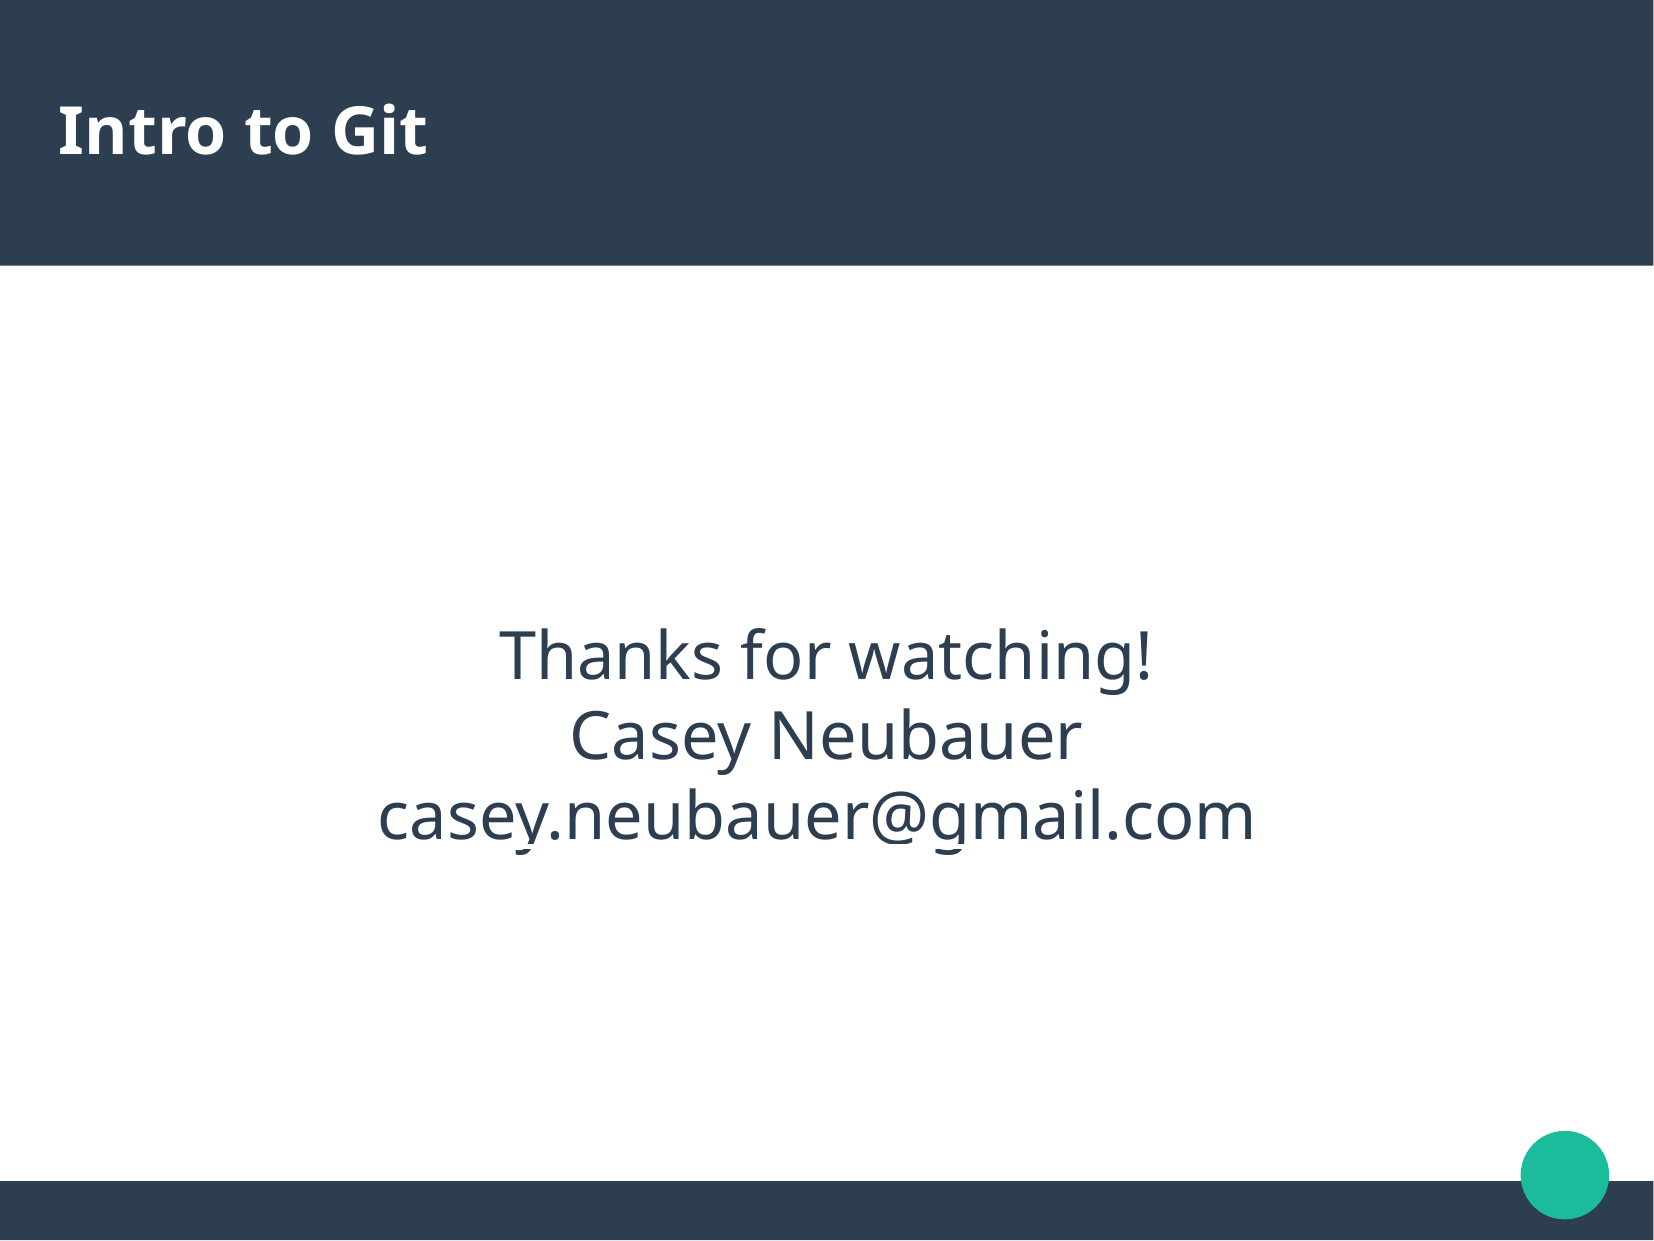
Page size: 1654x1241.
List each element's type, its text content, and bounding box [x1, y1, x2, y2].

text_box Thanks for watching! Casey Neubauer casey.neubauer@gmail.com [58, 324, 1595, 1152]
text_box Intro to Git [58, 49, 1595, 207]
